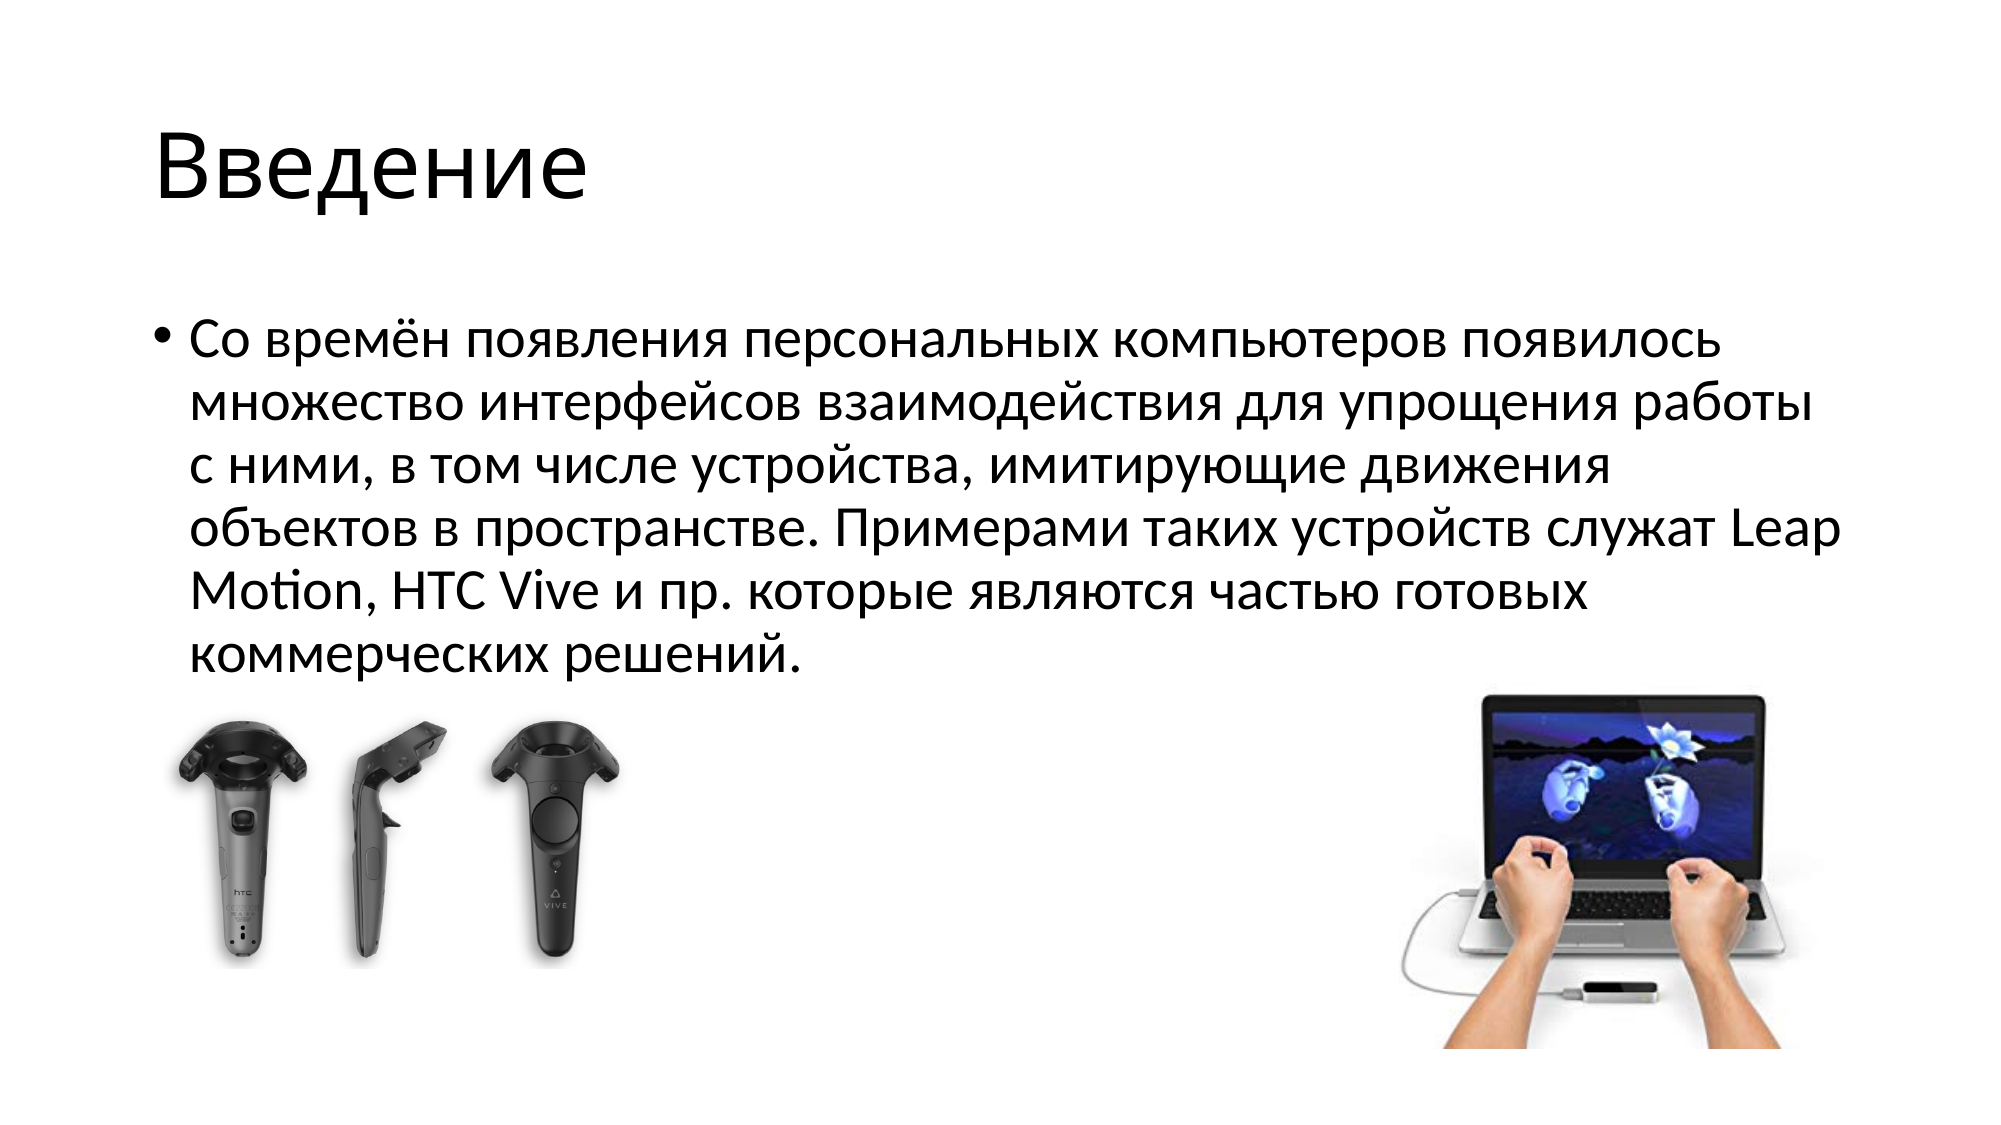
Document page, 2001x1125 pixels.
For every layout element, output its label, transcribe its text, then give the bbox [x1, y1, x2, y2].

picture [1286, 659, 1951, 1049]
title Введение [137, 59, 1863, 278]
list Со времён появления персональных компьютеров появилось множество интерфейсов взаимодействия для упрощения работы с ними, в том числе устройства, имитирующие движения объектов в пространстве. Примерами таких устройств служат Leap Motion, HTC Vive и пр. которые являются частью готовых коммерческих решений. [137, 299, 1863, 1014]
picture [137, 706, 663, 970]
